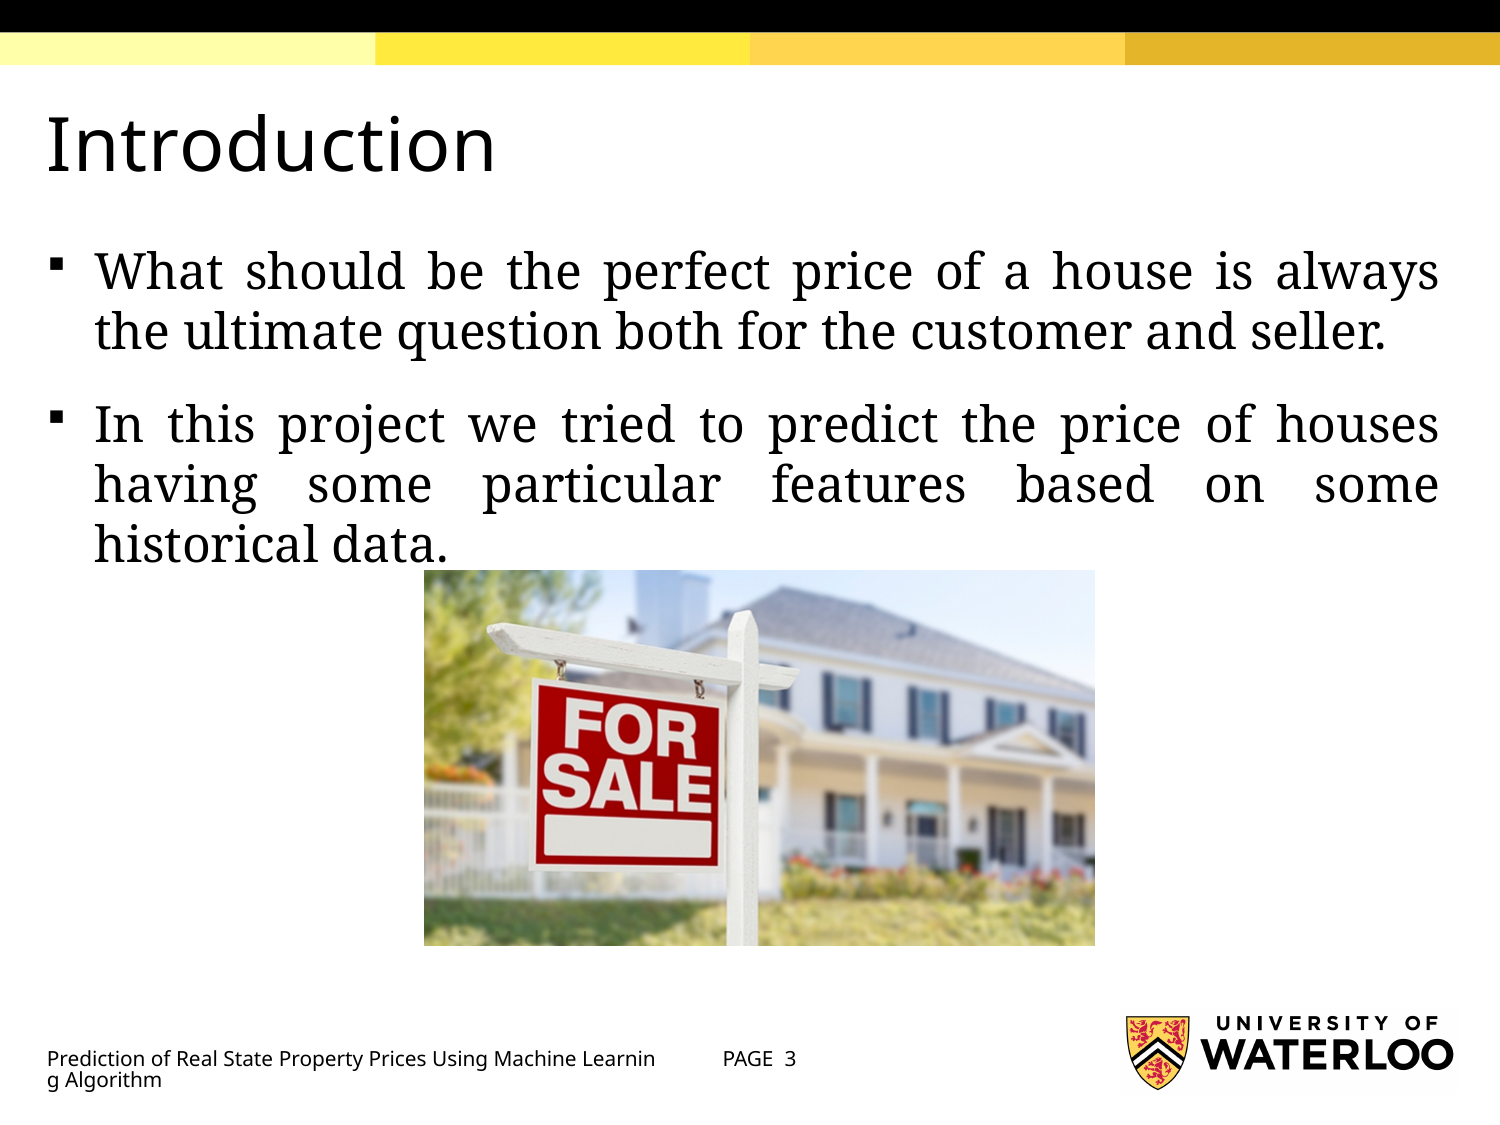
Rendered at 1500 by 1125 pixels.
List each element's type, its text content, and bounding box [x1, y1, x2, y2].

footer Prediction of Real State Property Prices Using Machine Learning Algorithm [31, 1039, 675, 1081]
list What should be the perfect price of a house is always the ultimate question both for the customer and seller. In this project we tried to predict the price of houses having some particular features based on some historical data. [31, 231, 1456, 986]
picture [1120, 1008, 1459, 1095]
slide_number PAGE 3 [687, 1039, 832, 1081]
picture [424, 570, 1095, 946]
title Introduction [31, 71, 1456, 219]
